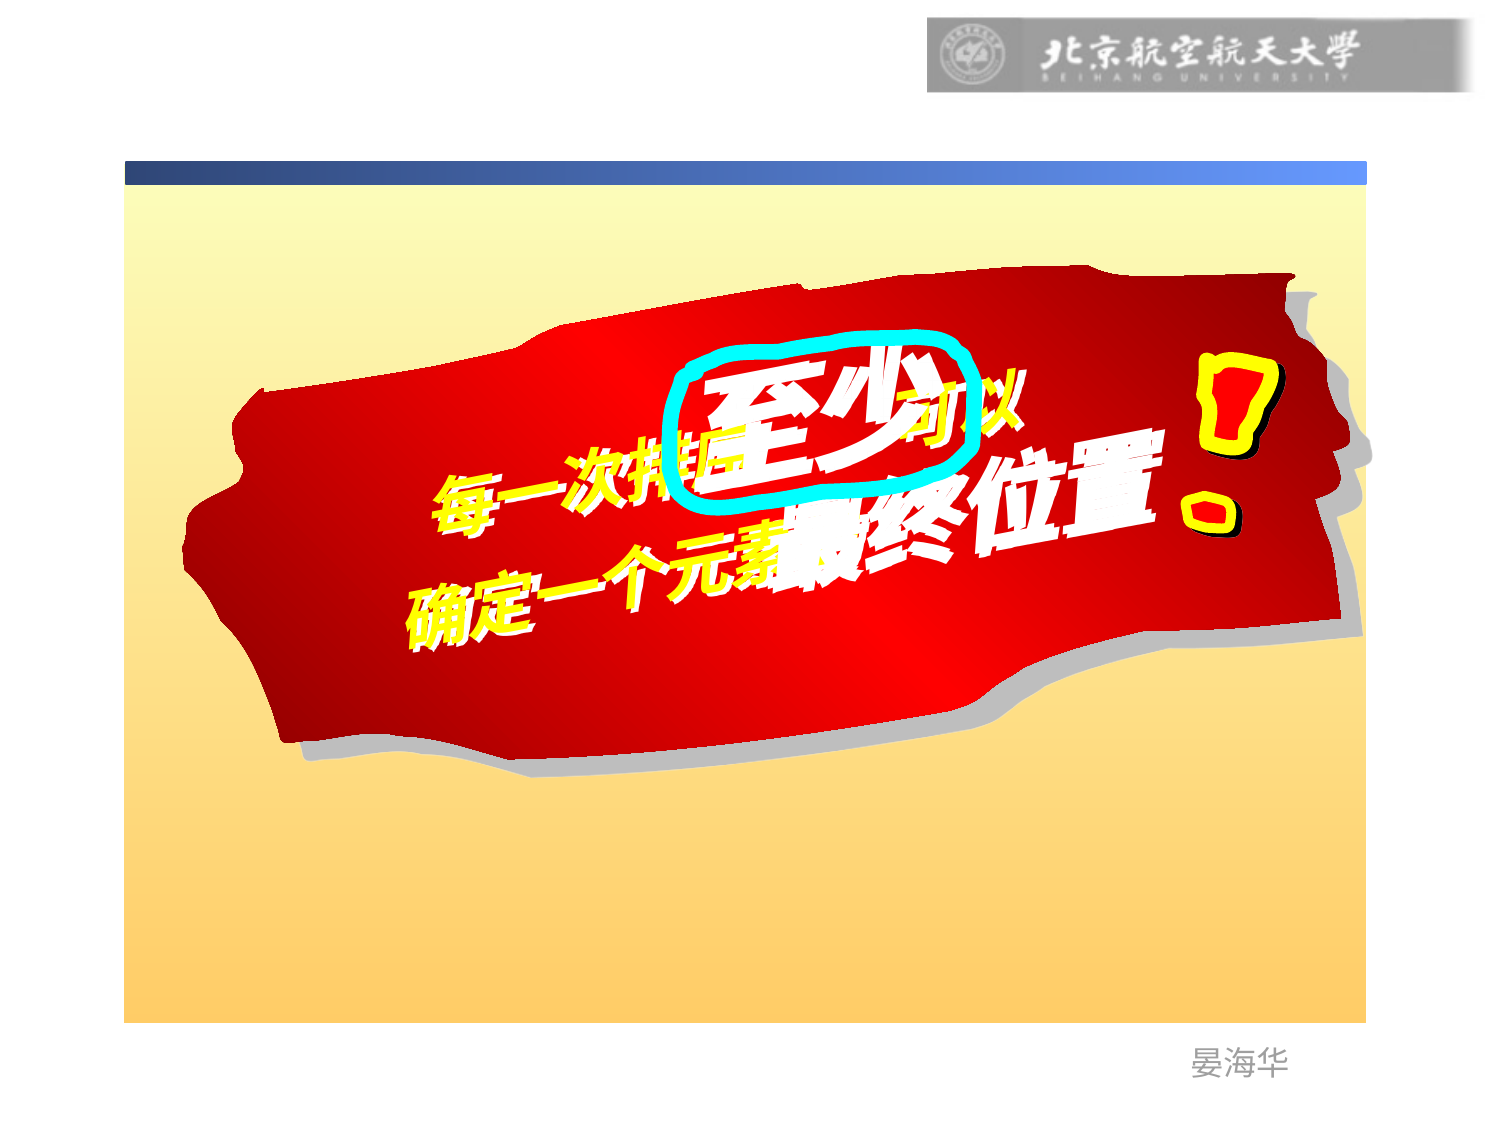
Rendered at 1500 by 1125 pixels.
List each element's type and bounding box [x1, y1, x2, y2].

picture [927, 0, 1500, 102]
text_box [182, 288, 1357, 742]
